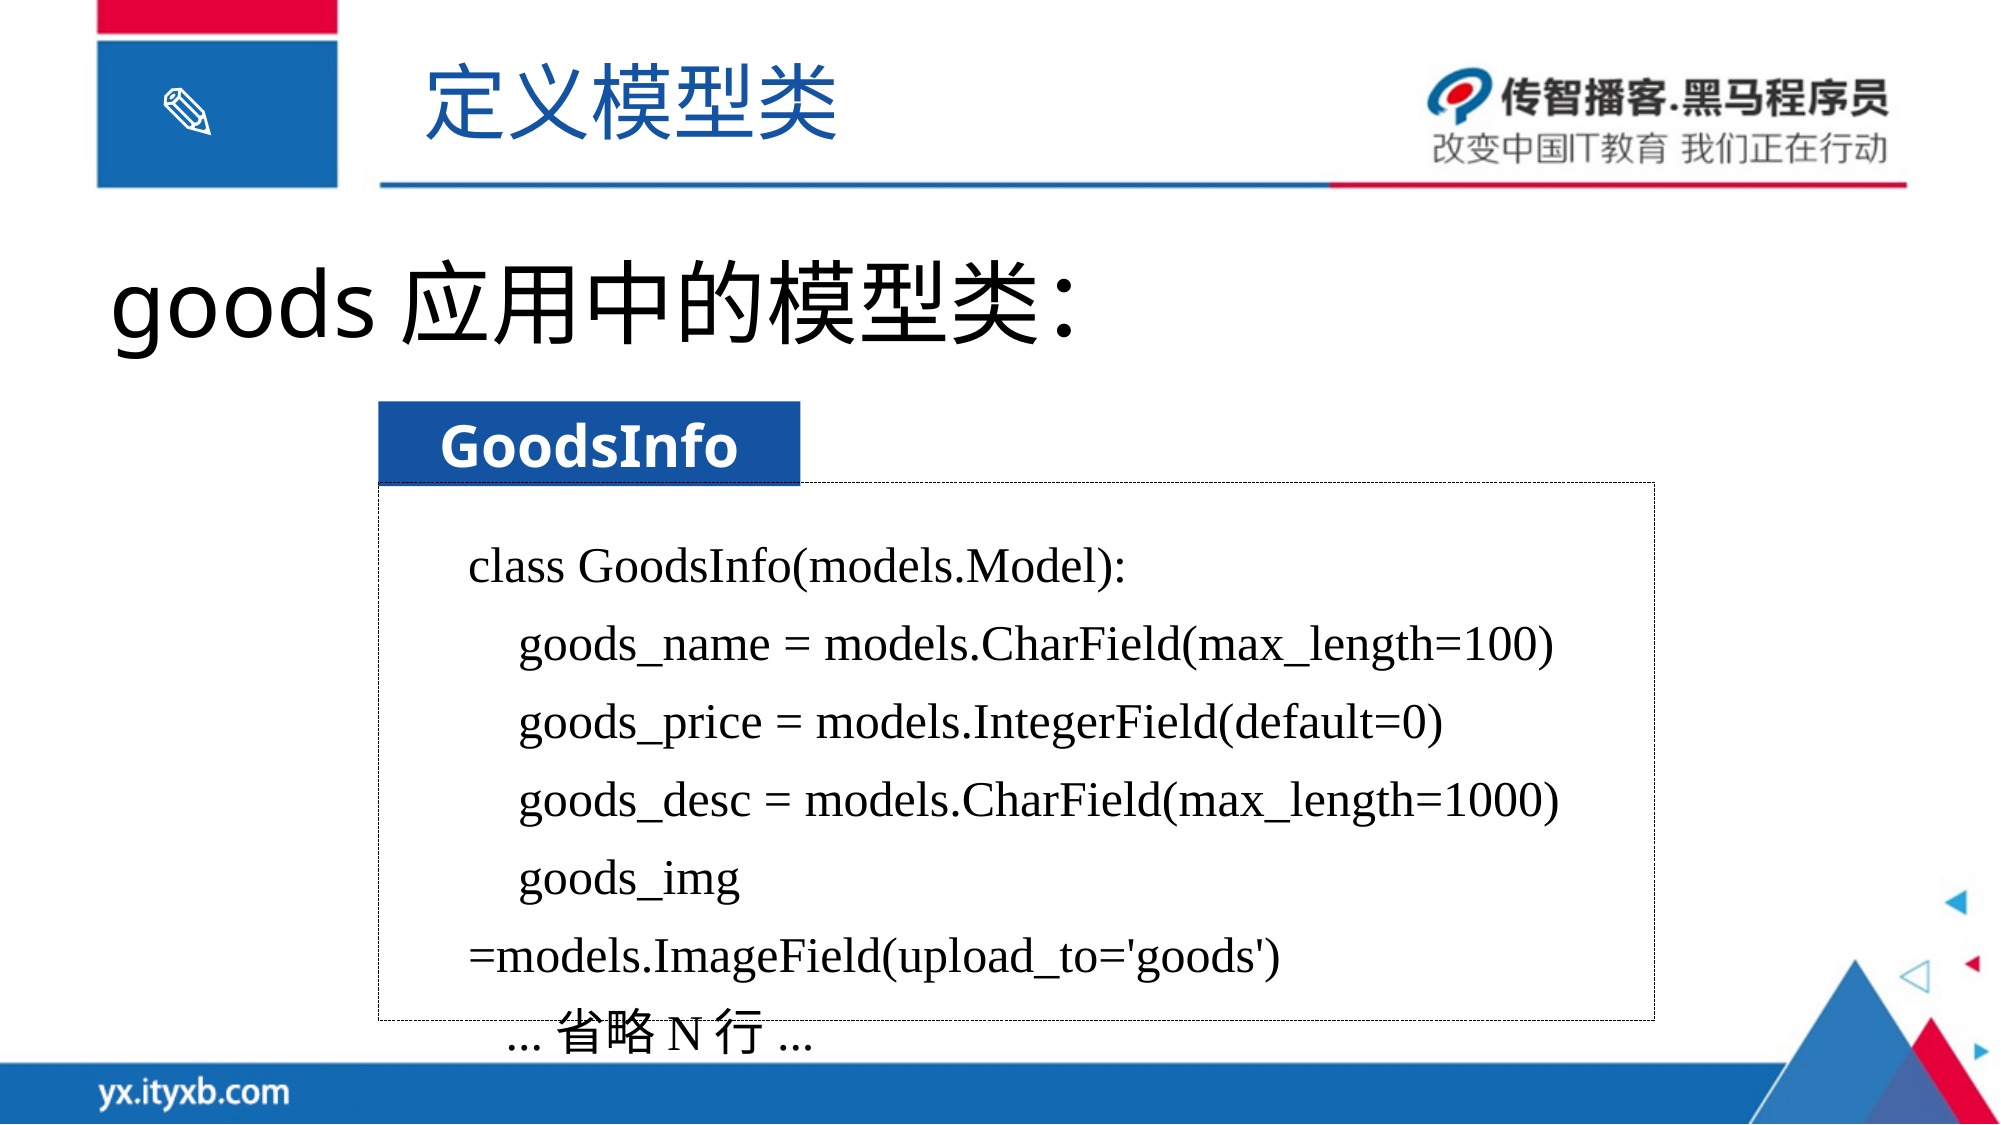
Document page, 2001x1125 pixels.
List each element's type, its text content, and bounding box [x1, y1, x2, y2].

text_box 定义模型类 [409, 43, 1292, 158]
text_box goods应用中的模型类： [94, 216, 1938, 364]
text_box GoodsInfo [378, 401, 801, 482]
text_box [378, 482, 1655, 1021]
text_box class GoodsInfo(models.Model): goods_name = models.CharField(max_length=100) goods_price = models.IntegerField(default=0) goods_desc = models.CharField(max_length=1000) goods_img =models.ImageField(upload_to='goods') ...省略N行... [453, 1021, 1580, 1068]
picture [0, 0, 2000, 1124]
